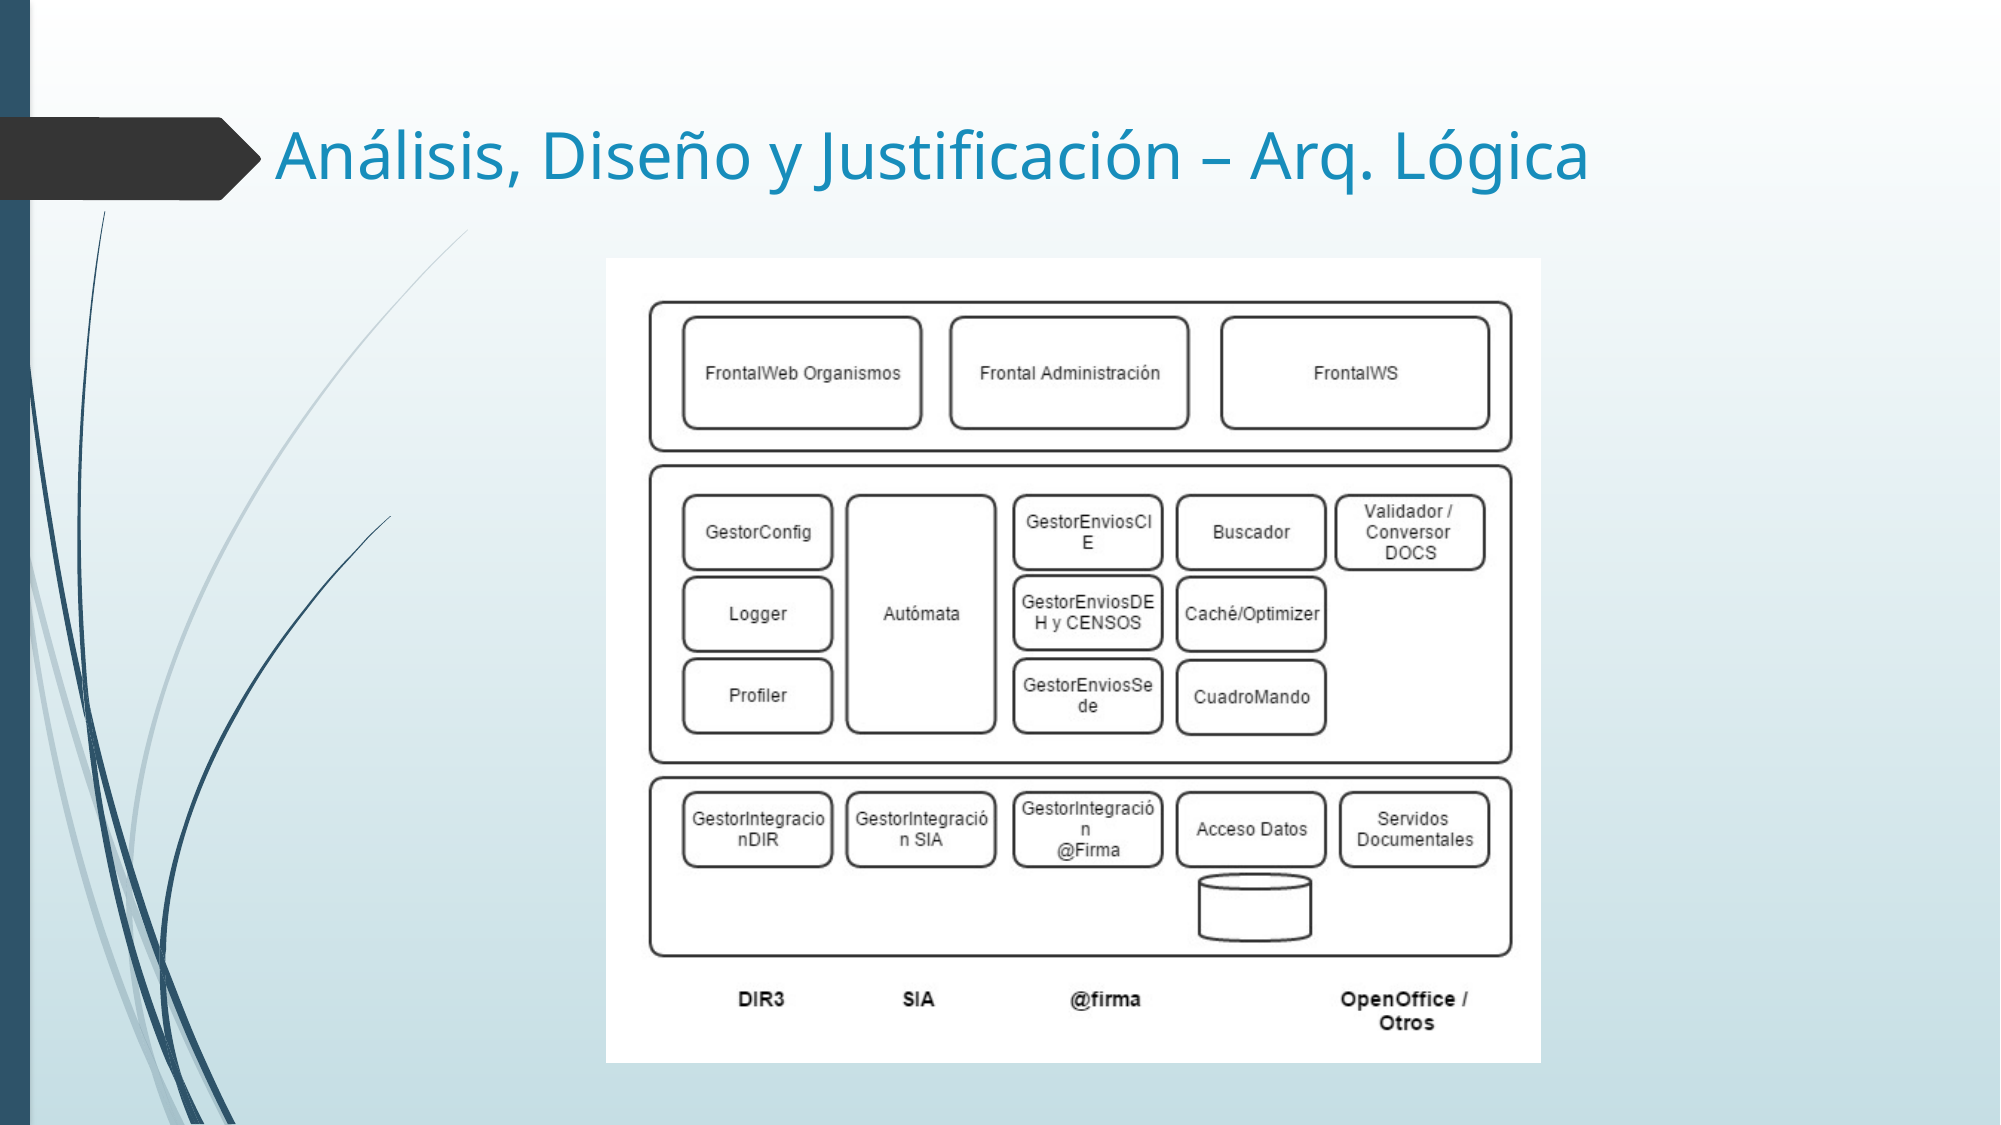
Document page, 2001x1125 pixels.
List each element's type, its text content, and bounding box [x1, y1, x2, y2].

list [605, 258, 1542, 1063]
title Análisis, Diseño y Justificación – Arq. Lógica [259, 106, 1848, 201]
